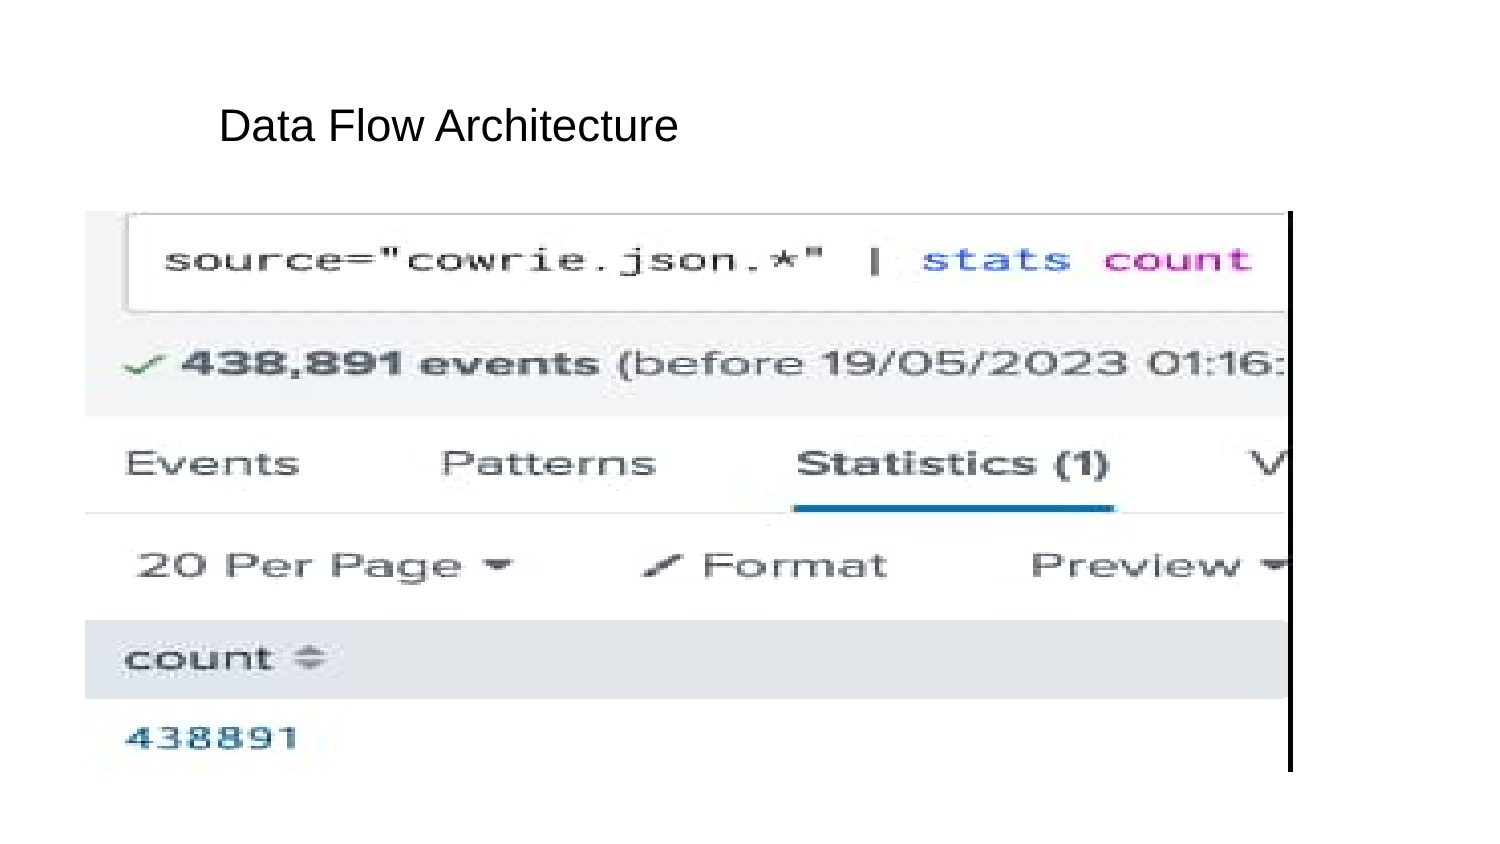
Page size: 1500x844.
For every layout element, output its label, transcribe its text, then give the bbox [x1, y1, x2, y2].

picture [85, 211, 1294, 773]
title Data Flow Architecture [51, 72, 1449, 167]
